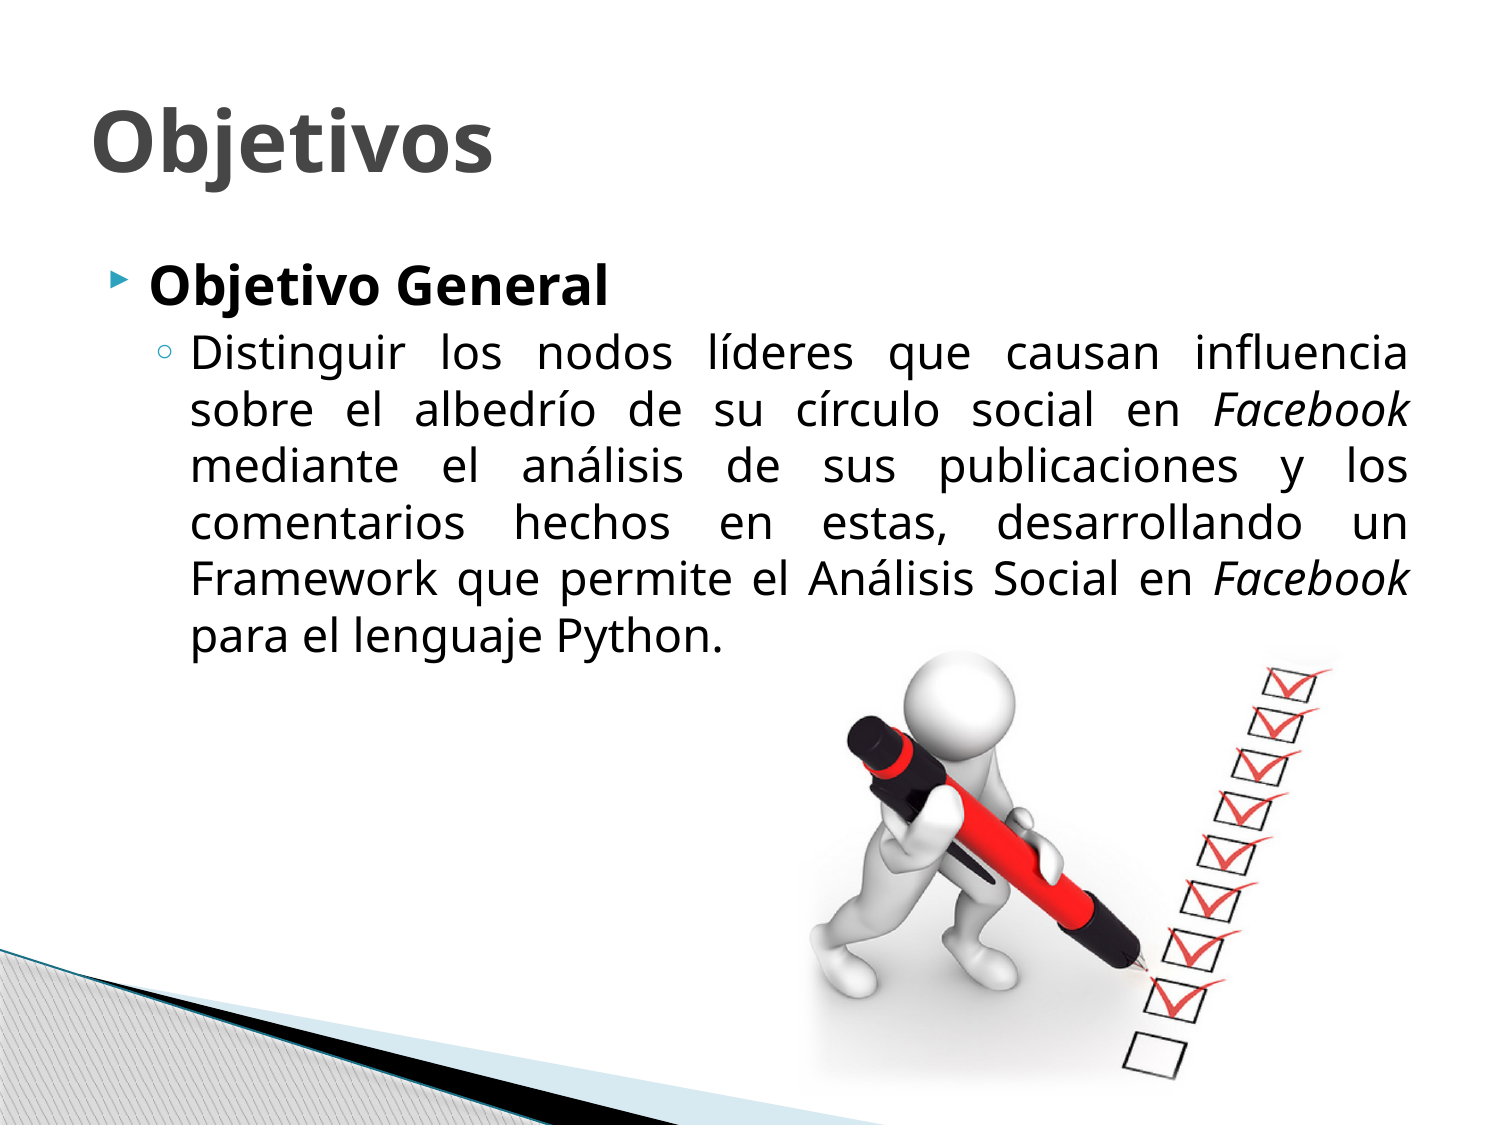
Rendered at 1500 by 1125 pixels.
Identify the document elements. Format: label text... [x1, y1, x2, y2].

list Objetivo General Distinguir los nodos líderes que causan influencia sobre el albedrío de su círculo social en Facebook mediante el análisis de sus publicaciones y los comentarios hechos en estas, desarrollando un Framework que permite el Análisis Social en Facebook para el lenguaje Python. [75, 243, 1425, 669]
picture [796, 644, 1400, 1098]
title Objetivos [75, 45, 1425, 233]
